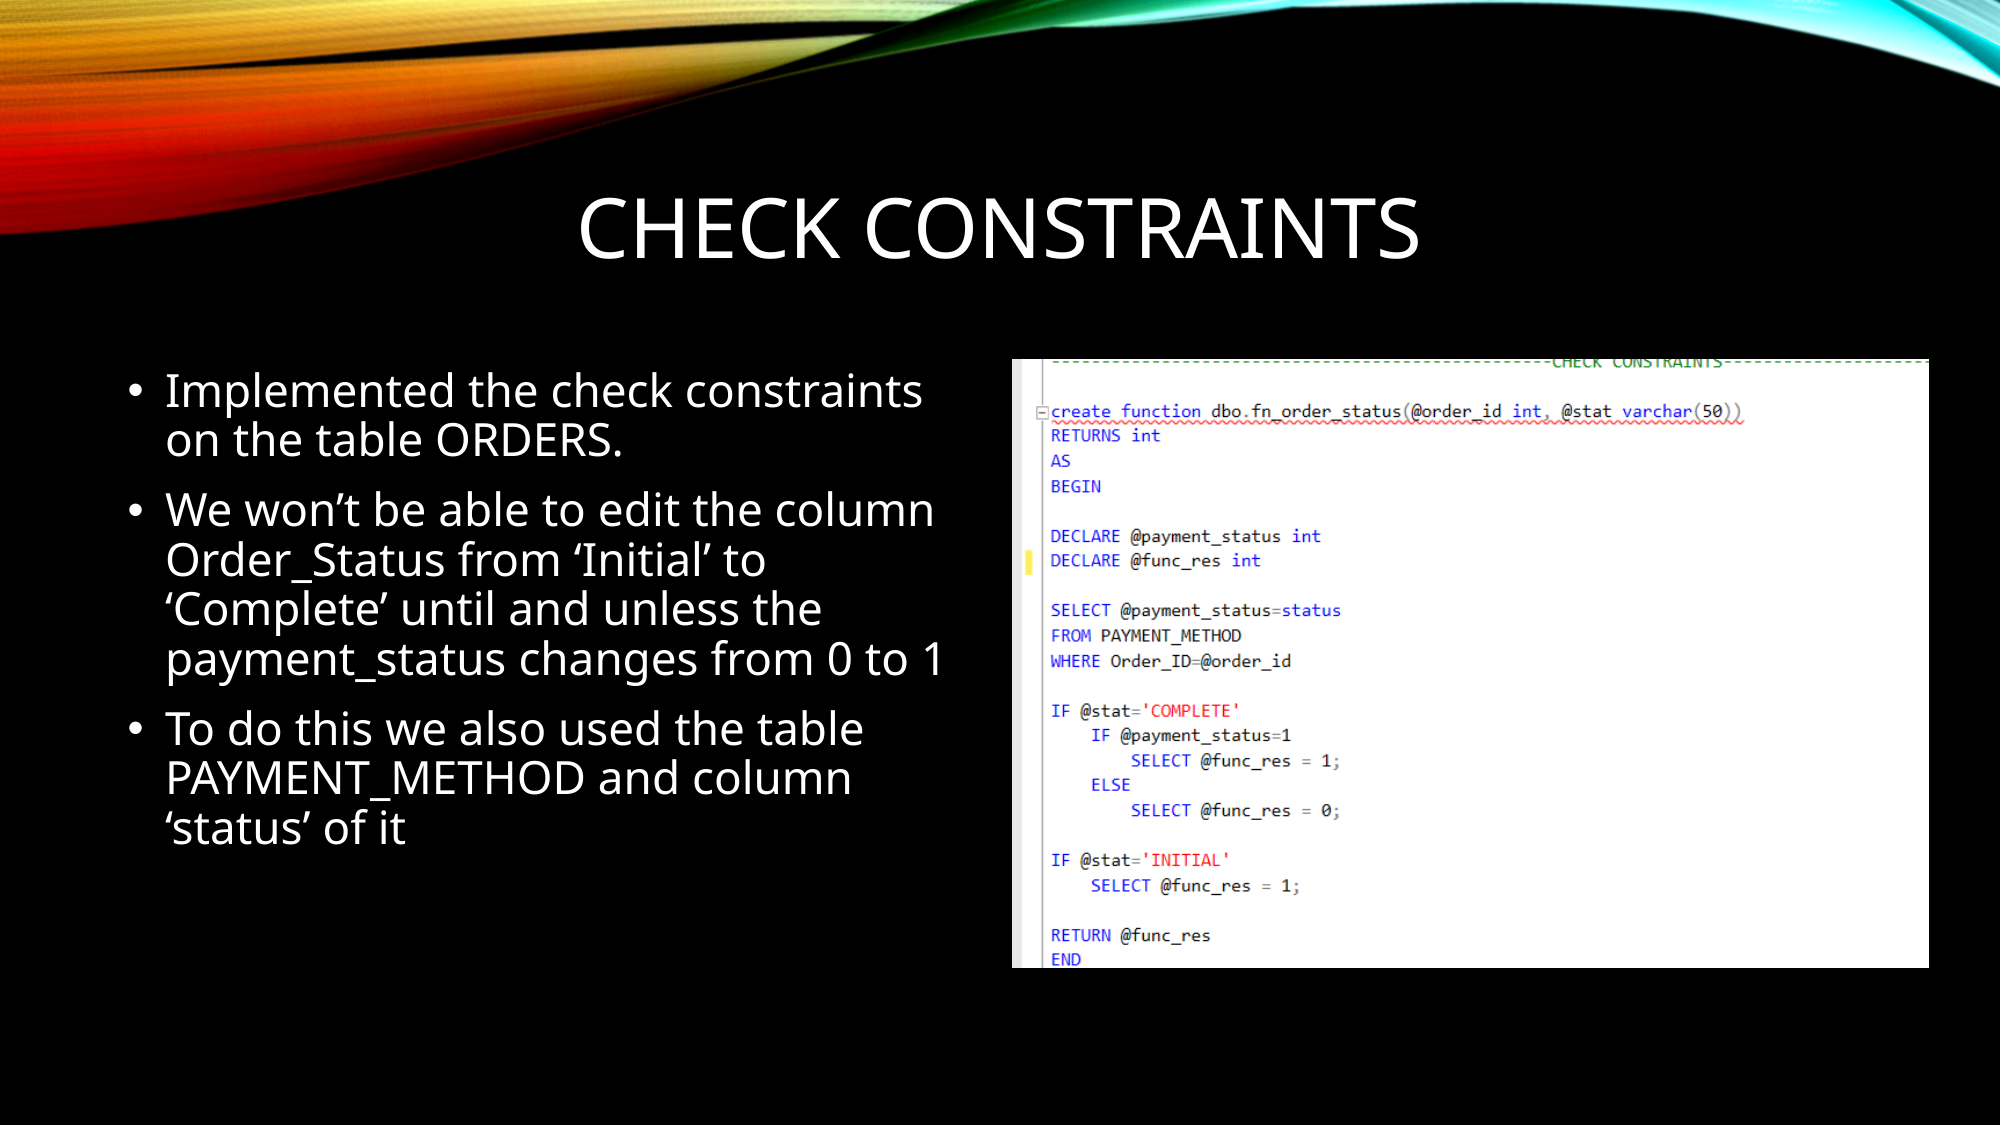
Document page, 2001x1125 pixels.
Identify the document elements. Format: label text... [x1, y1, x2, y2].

title CHECK CONSTRAINTS [112, 125, 1888, 338]
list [1012, 359, 1930, 968]
picture [0, 0, 2000, 237]
list Implemented the check constraints on the table ORDERS. We won’t be able to edit the column Order_Status from ‘Initial’ to ‘Complete’ until and unless the payment_status changes from 0 to 1 To do this we also used the table PAYMENT_METHOD and column ‘status’ of it [112, 360, 988, 1021]
